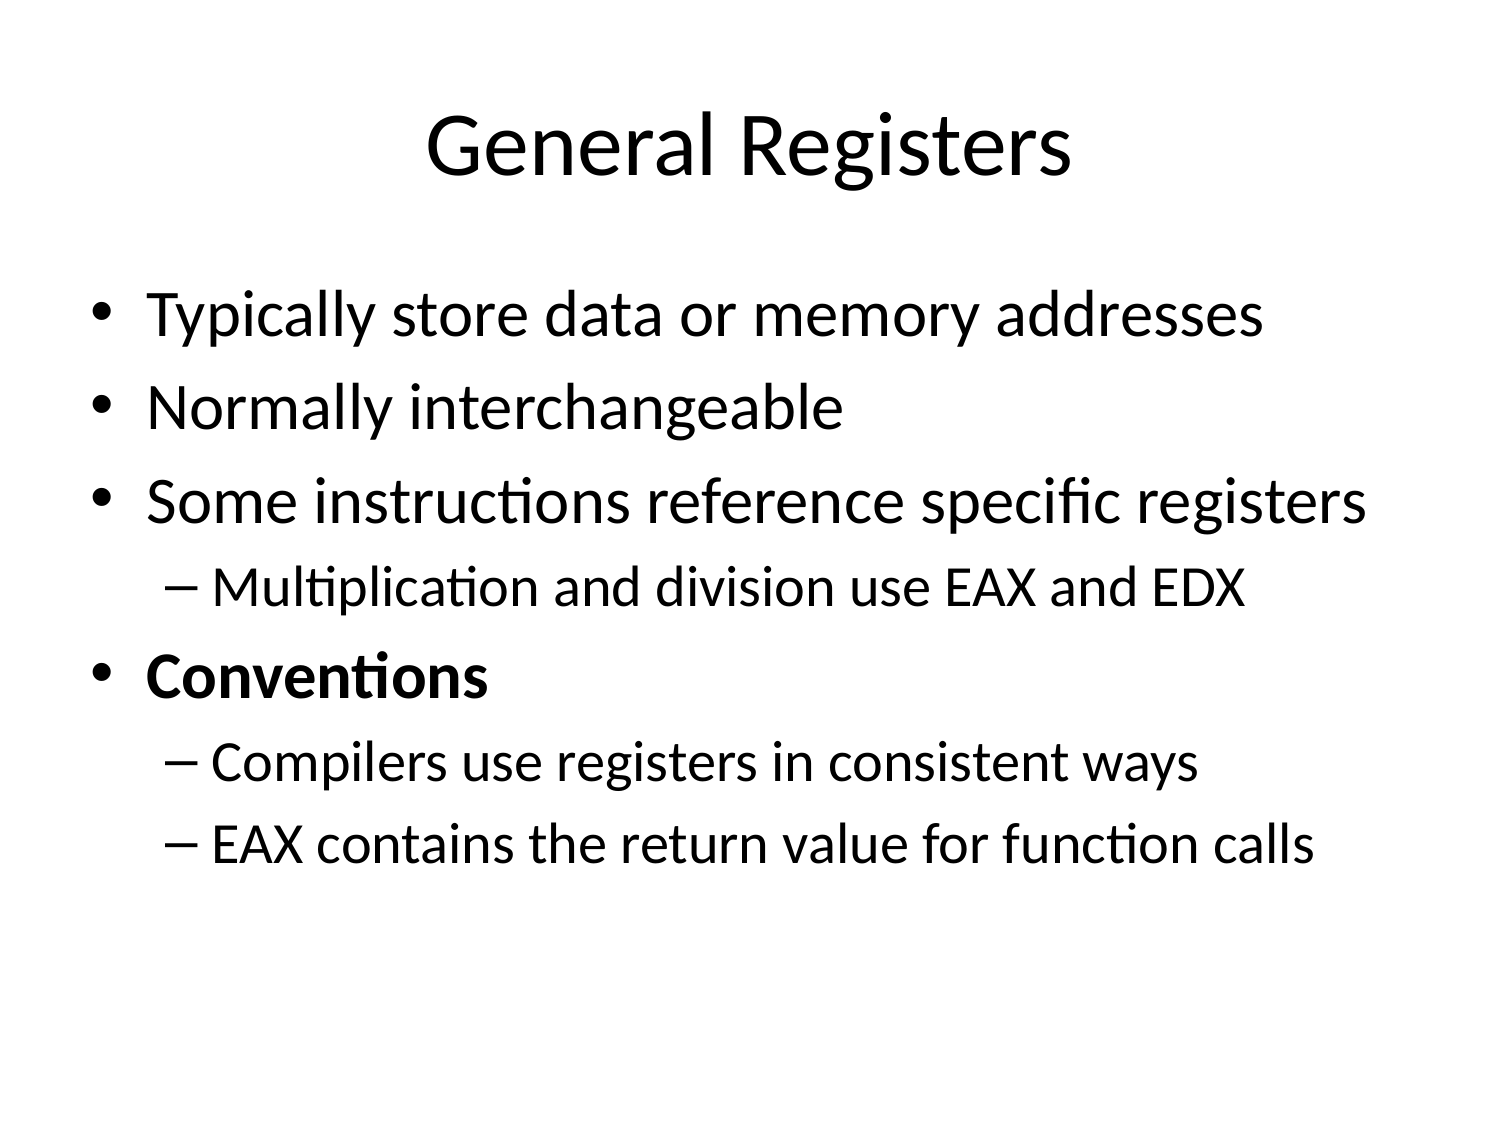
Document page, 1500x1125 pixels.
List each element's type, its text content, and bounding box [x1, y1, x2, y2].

title General Registers [75, 45, 1425, 233]
list Typically store data or memory addresses Normally interchangeable Some instructions reference specific registers Multiplication and division use EAX and EDX Conventions Compilers use registers in consistent ways EAX contains the return value for function calls [75, 262, 1425, 1005]
